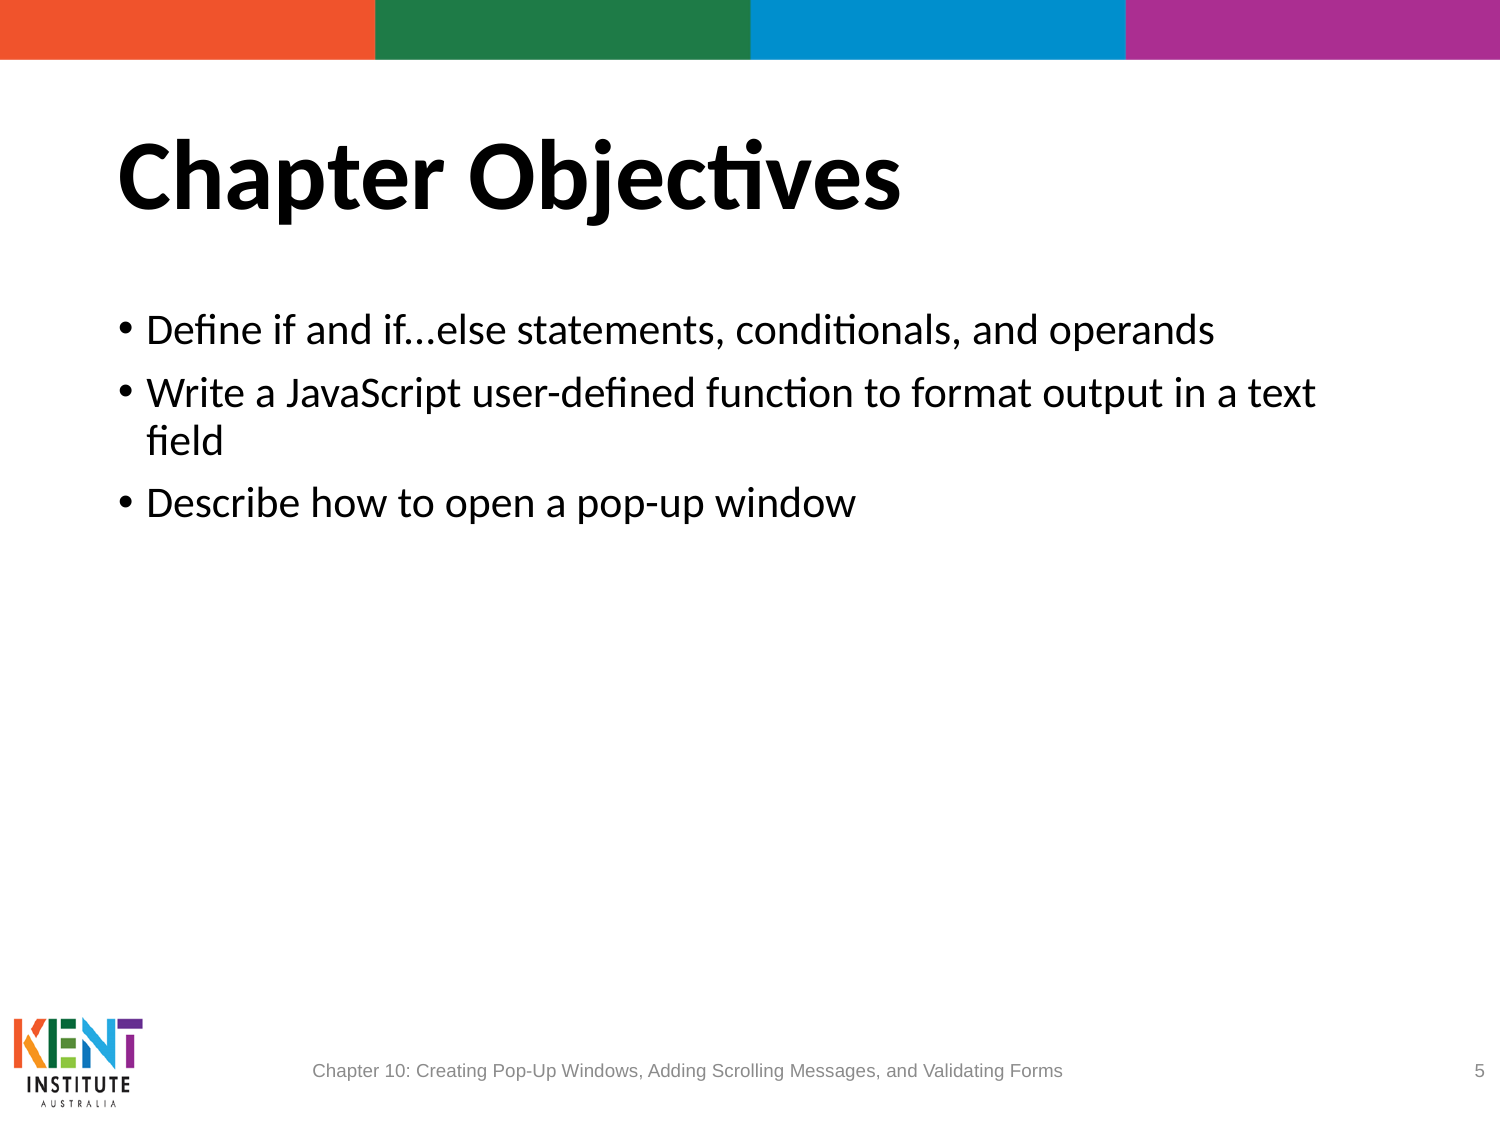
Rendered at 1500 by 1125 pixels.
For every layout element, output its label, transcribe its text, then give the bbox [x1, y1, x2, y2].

picture [0, 1000, 156, 1040]
picture [0, 1100, 156, 1125]
title Chapter Objectives [103, 68, 1397, 286]
picture [1126, 0, 1500, 60]
footer Chapter 10: Creating Pop-Up Windows, Adding Scrolling Messages, and Validating Forms [0, 1040, 1375, 1100]
slide_number 5 [1425, 1040, 1500, 1100]
list Define if and if...else statements, conditionals, and operands Write a JavaScript user-defined function to format output in a text field Describe how to open a pop-up window [103, 299, 1397, 1014]
picture [0, 0, 750, 60]
